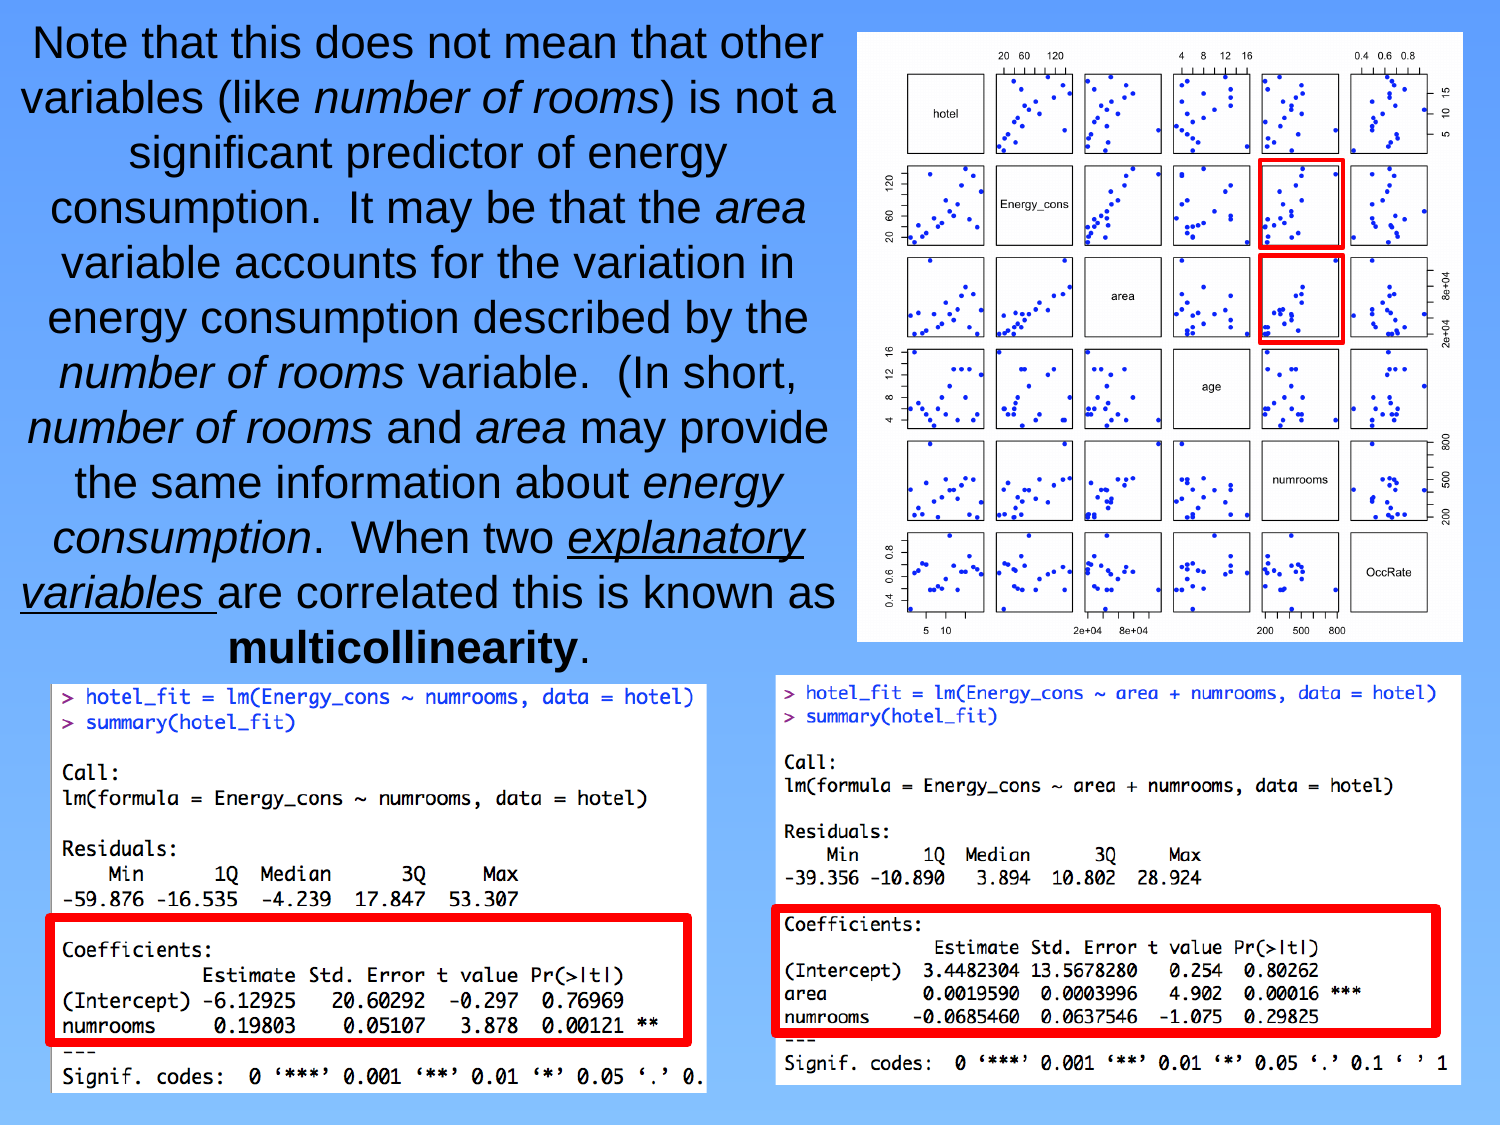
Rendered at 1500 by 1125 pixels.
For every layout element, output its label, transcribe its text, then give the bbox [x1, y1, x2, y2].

text_box Note that this does not mean that other variables (like number of rooms) is not a significant predictor of energy consumption. It may be that the area variable accounts for the variation in energy consumption described by the number of rooms variable. (In short, number of rooms and area may provide the same information about energy consumption. When two explanatory variables are correlated this is known as multicollinearity. [0, 5, 858, 681]
picture [49, 683, 707, 1094]
picture [775, 674, 1462, 1085]
picture [856, 32, 1463, 643]
